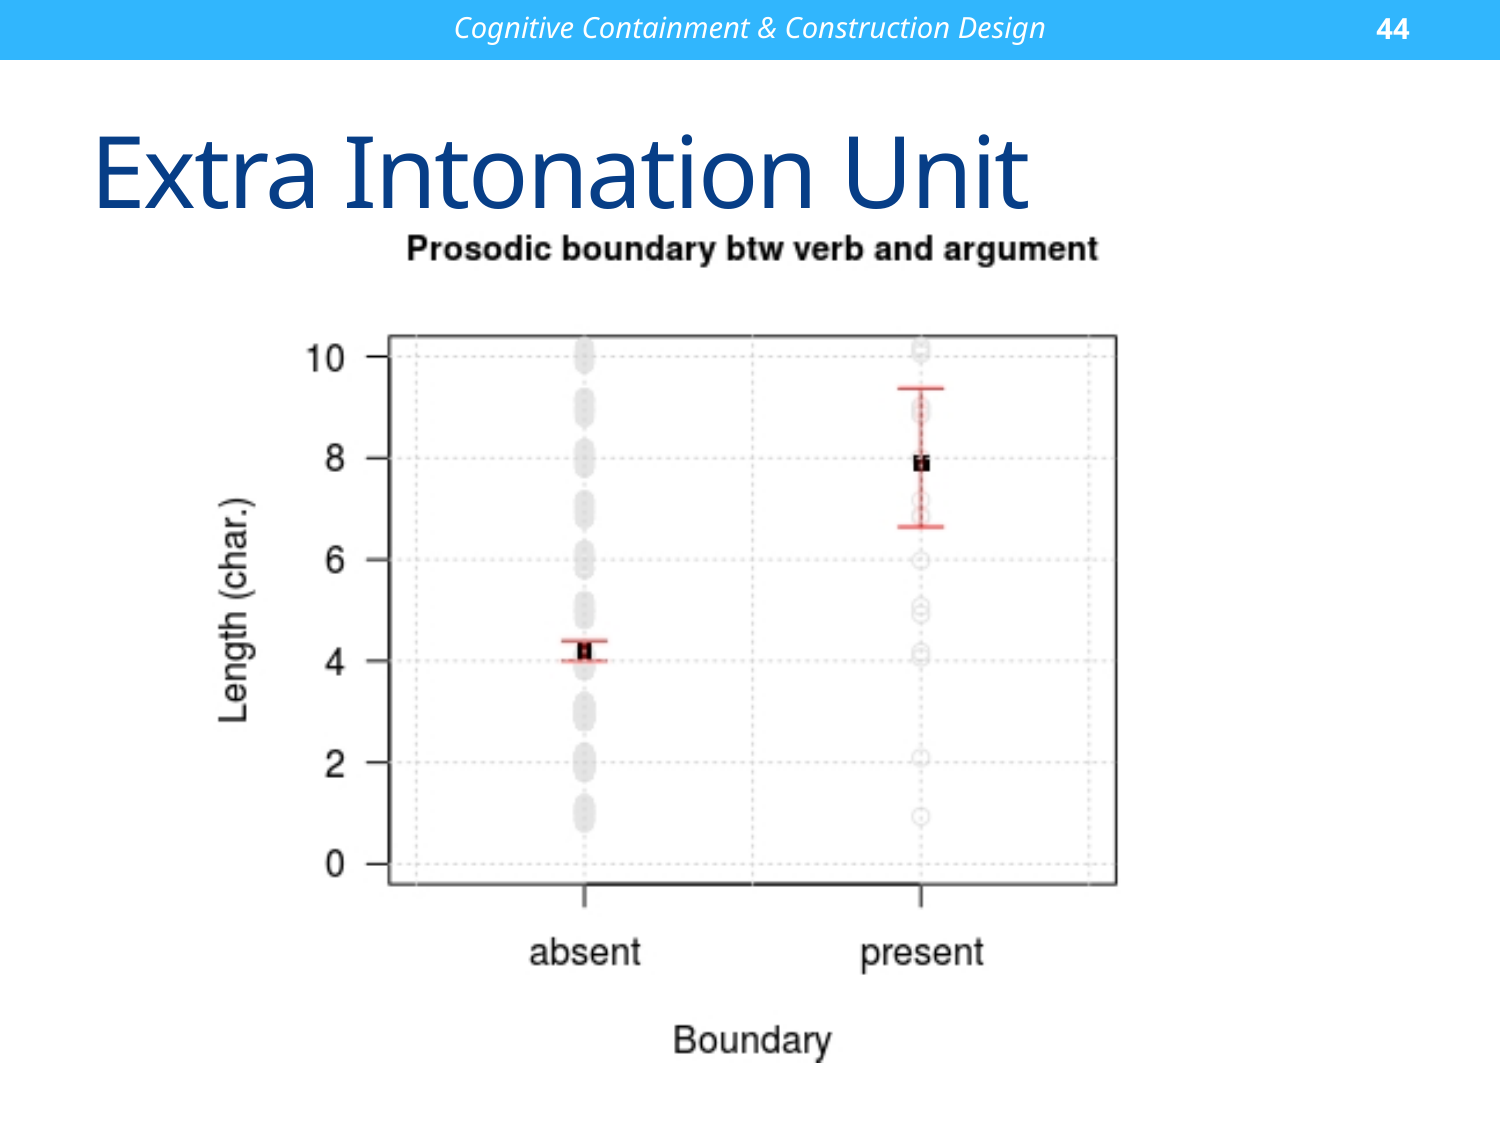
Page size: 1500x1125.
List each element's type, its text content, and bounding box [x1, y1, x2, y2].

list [212, 224, 1139, 1063]
footer Cognitive Containment & Construction Design [412, 0, 1088, 54]
slide_number 44 [1250, 3, 1425, 57]
title Extra Intonation Unit [75, 87, 1425, 250]
